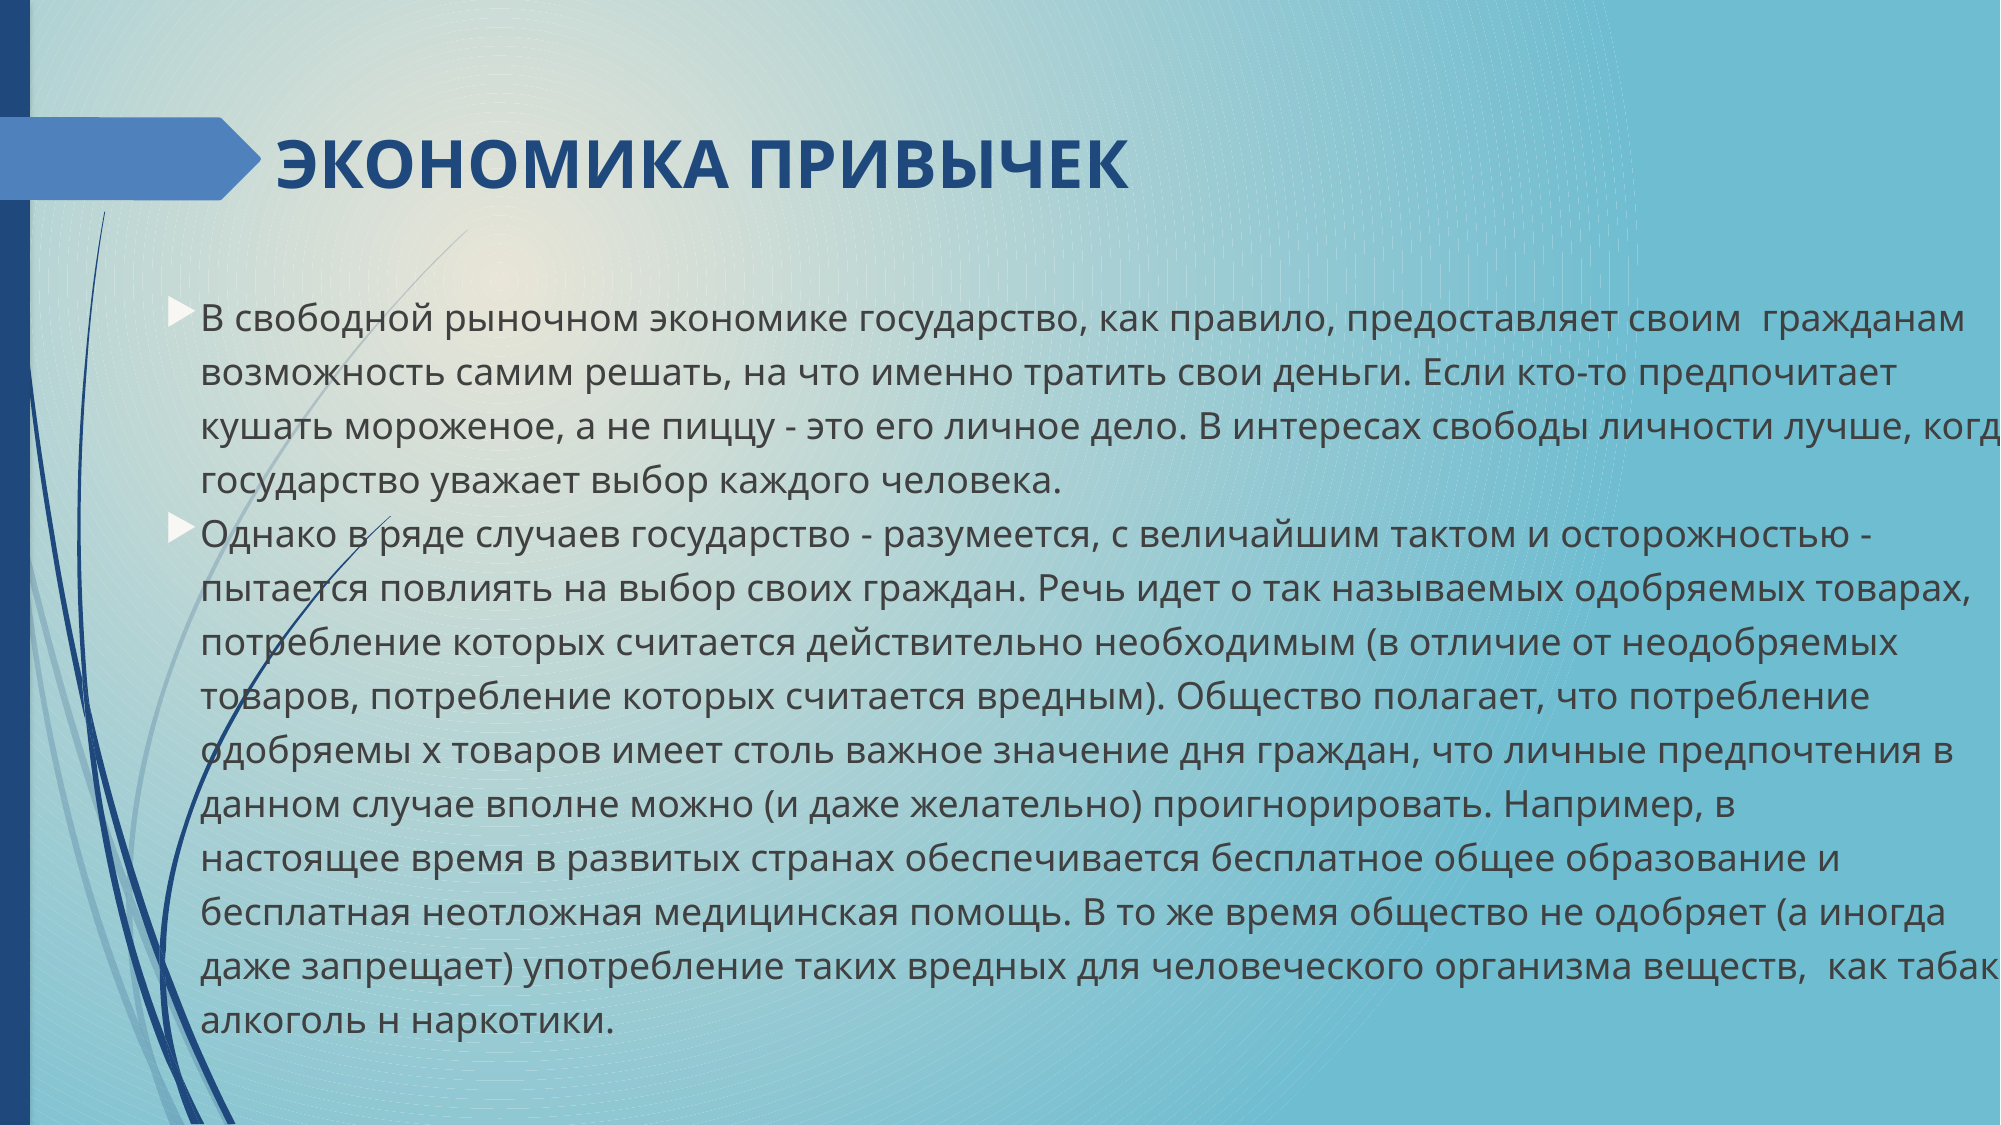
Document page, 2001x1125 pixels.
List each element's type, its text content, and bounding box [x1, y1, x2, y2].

text_box ЭКОНОМИКА ПРИВЫЧЕК [260, 114, 1145, 210]
text_box В свободной рыночном экономике государство, как правило, предоставляет своим гражданам возможность самим решать, на что именно тратить свои деньги. Если кто-то предпочитает кушать мороженое, а не пиццу - это его личное дело. В интересах свободы личности лучше, когда государство уважает выбор каждого человека. Однако в ряде случаев государство - разумеется, с величайшим тактом и осторожностью - пытается повлиять на выбор своих граждан. Речь идет о так называемых одобряемых товарах, потребление которых считается действительно необходимым (в отличие от неодобряемых товаров, потребление которых считается вредным). Общество полагает, что потребление одобряемы х товаров имеет столь важное значение дня граждан, что личные предпочтения в данном случае вполне можно (и даже желательно) проигнорировать. Например, в настоящее время в развитых странах обеспечивается бесплатное общее образование и бесплатная неотложная медицинская помощь. В то же время общество не одобряет (а иногда даже запрещает) употребление таких вредных для человеческого организма веществ, как табак, алкоголь н наркотики. [150, 277, 2000, 1048]
